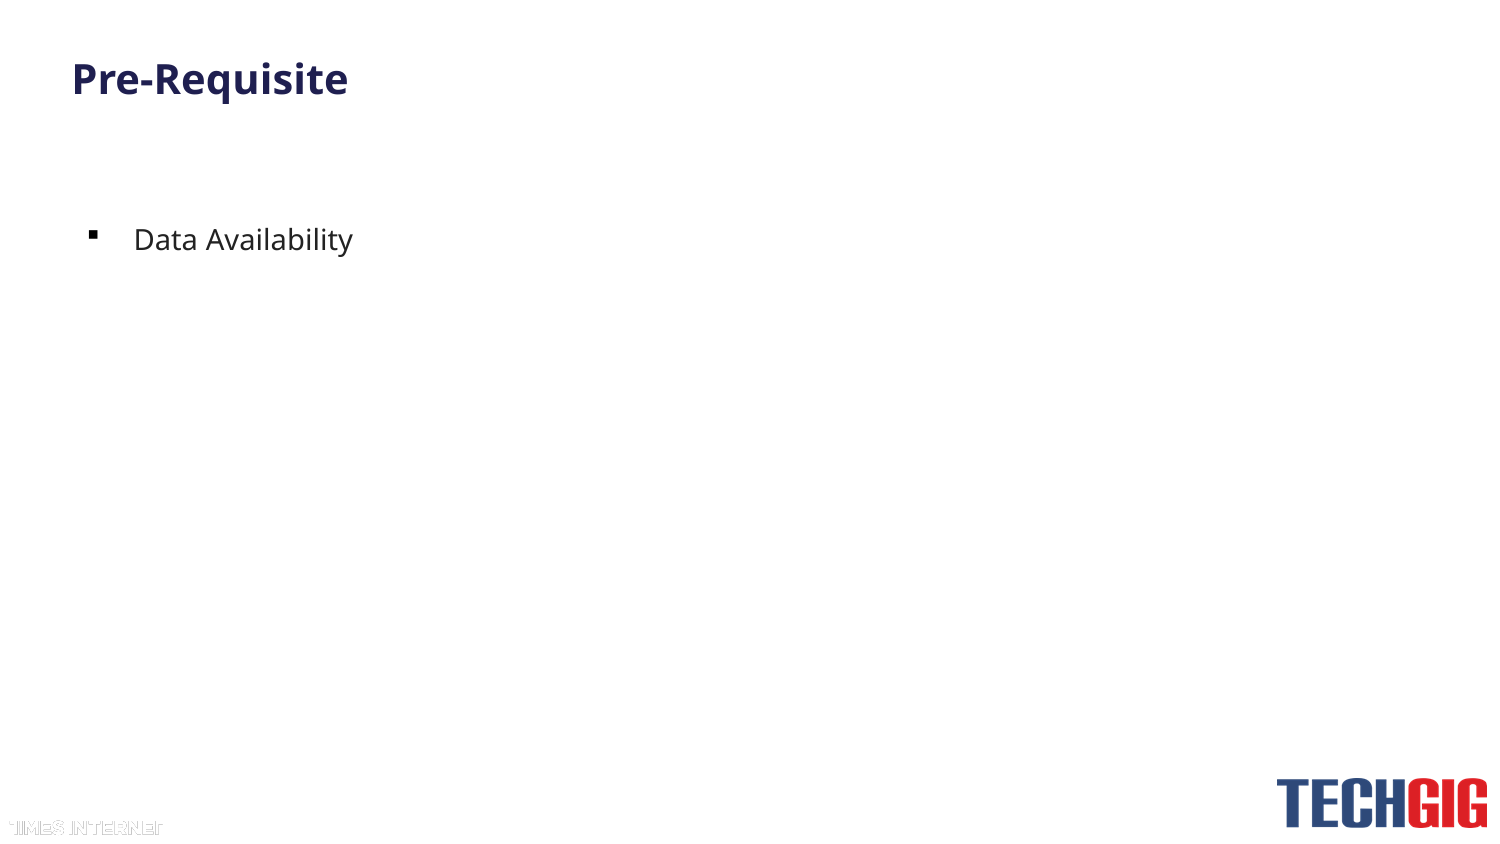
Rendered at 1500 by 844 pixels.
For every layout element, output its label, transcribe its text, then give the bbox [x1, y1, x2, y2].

text_box Data Availability [71, 201, 1423, 762]
picture [1277, 777, 1488, 828]
picture [8, 818, 164, 837]
title Pre-Requisite [56, 37, 1415, 133]
